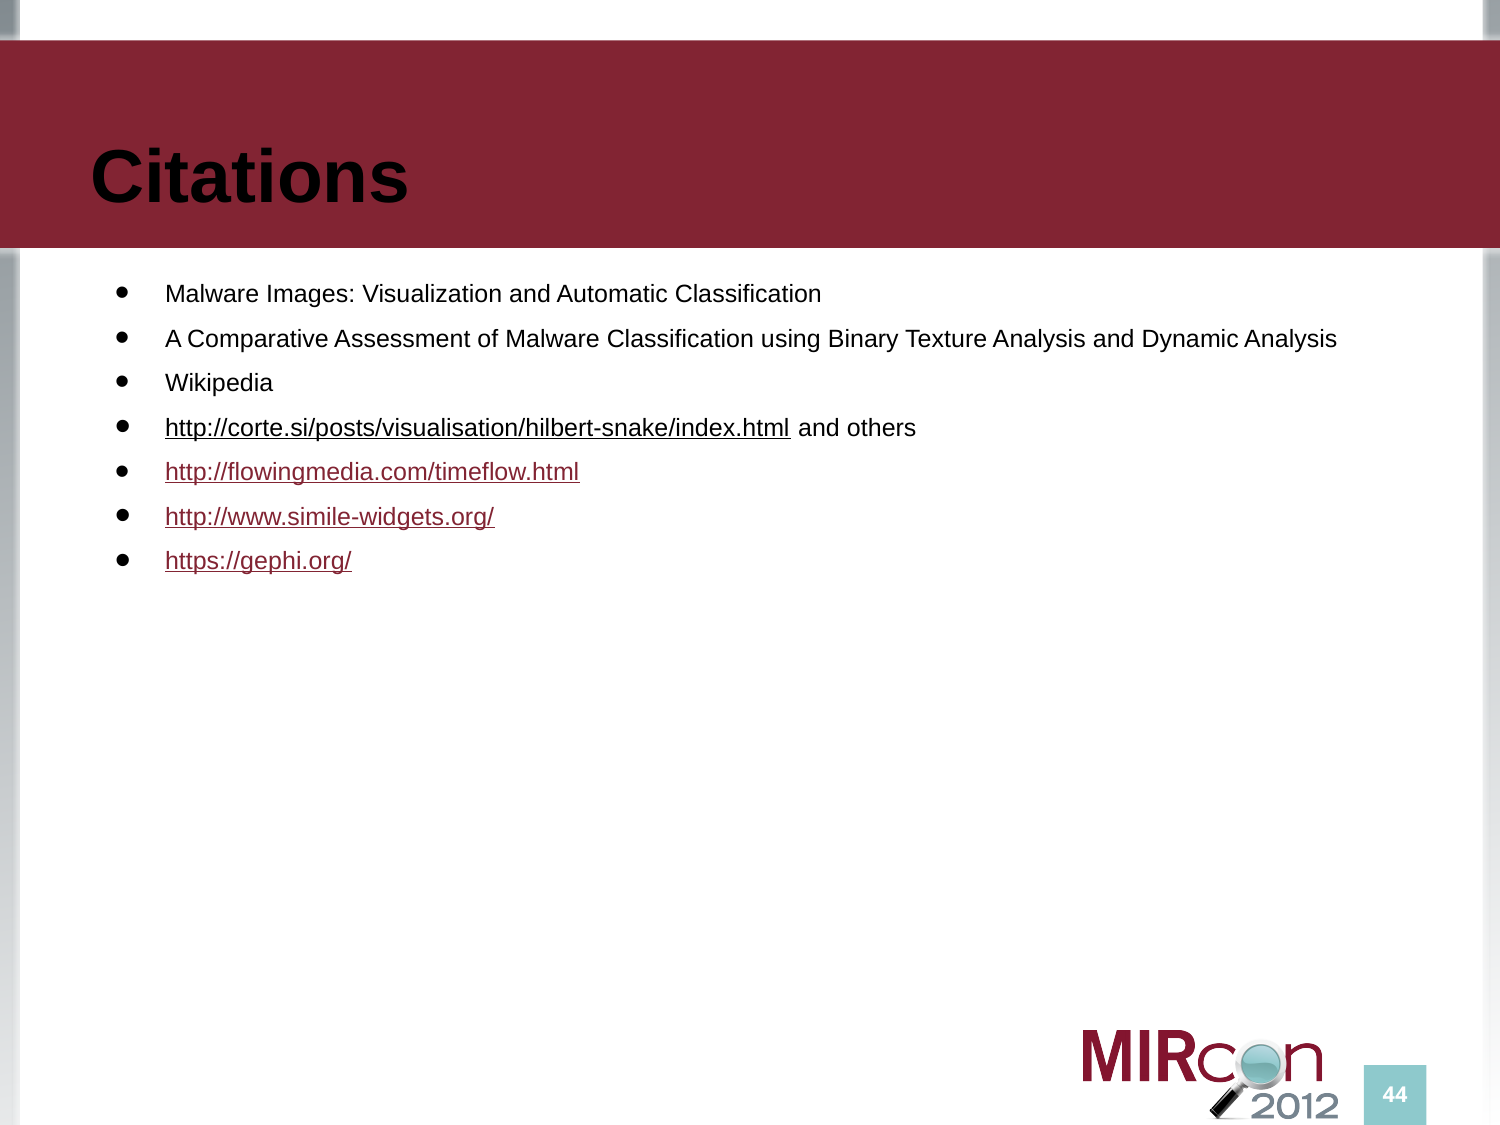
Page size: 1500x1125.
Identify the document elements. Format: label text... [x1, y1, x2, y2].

list Malware Images: Visualization and Automatic Classification A Comparative Assessment of Malware Classiﬁcation using Binary Texture Analysis and Dynamic Analysis Wikipedia http://corte.si/posts/visualisation/hilbert-snake/index.html and others http://flowingmedia.com/timeflow.html http://www.simile-widgets.org/ https://gephi.org/ [75, 262, 1425, 931]
title Citations [75, 14, 1425, 233]
picture [1083, 1030, 1338, 1120]
